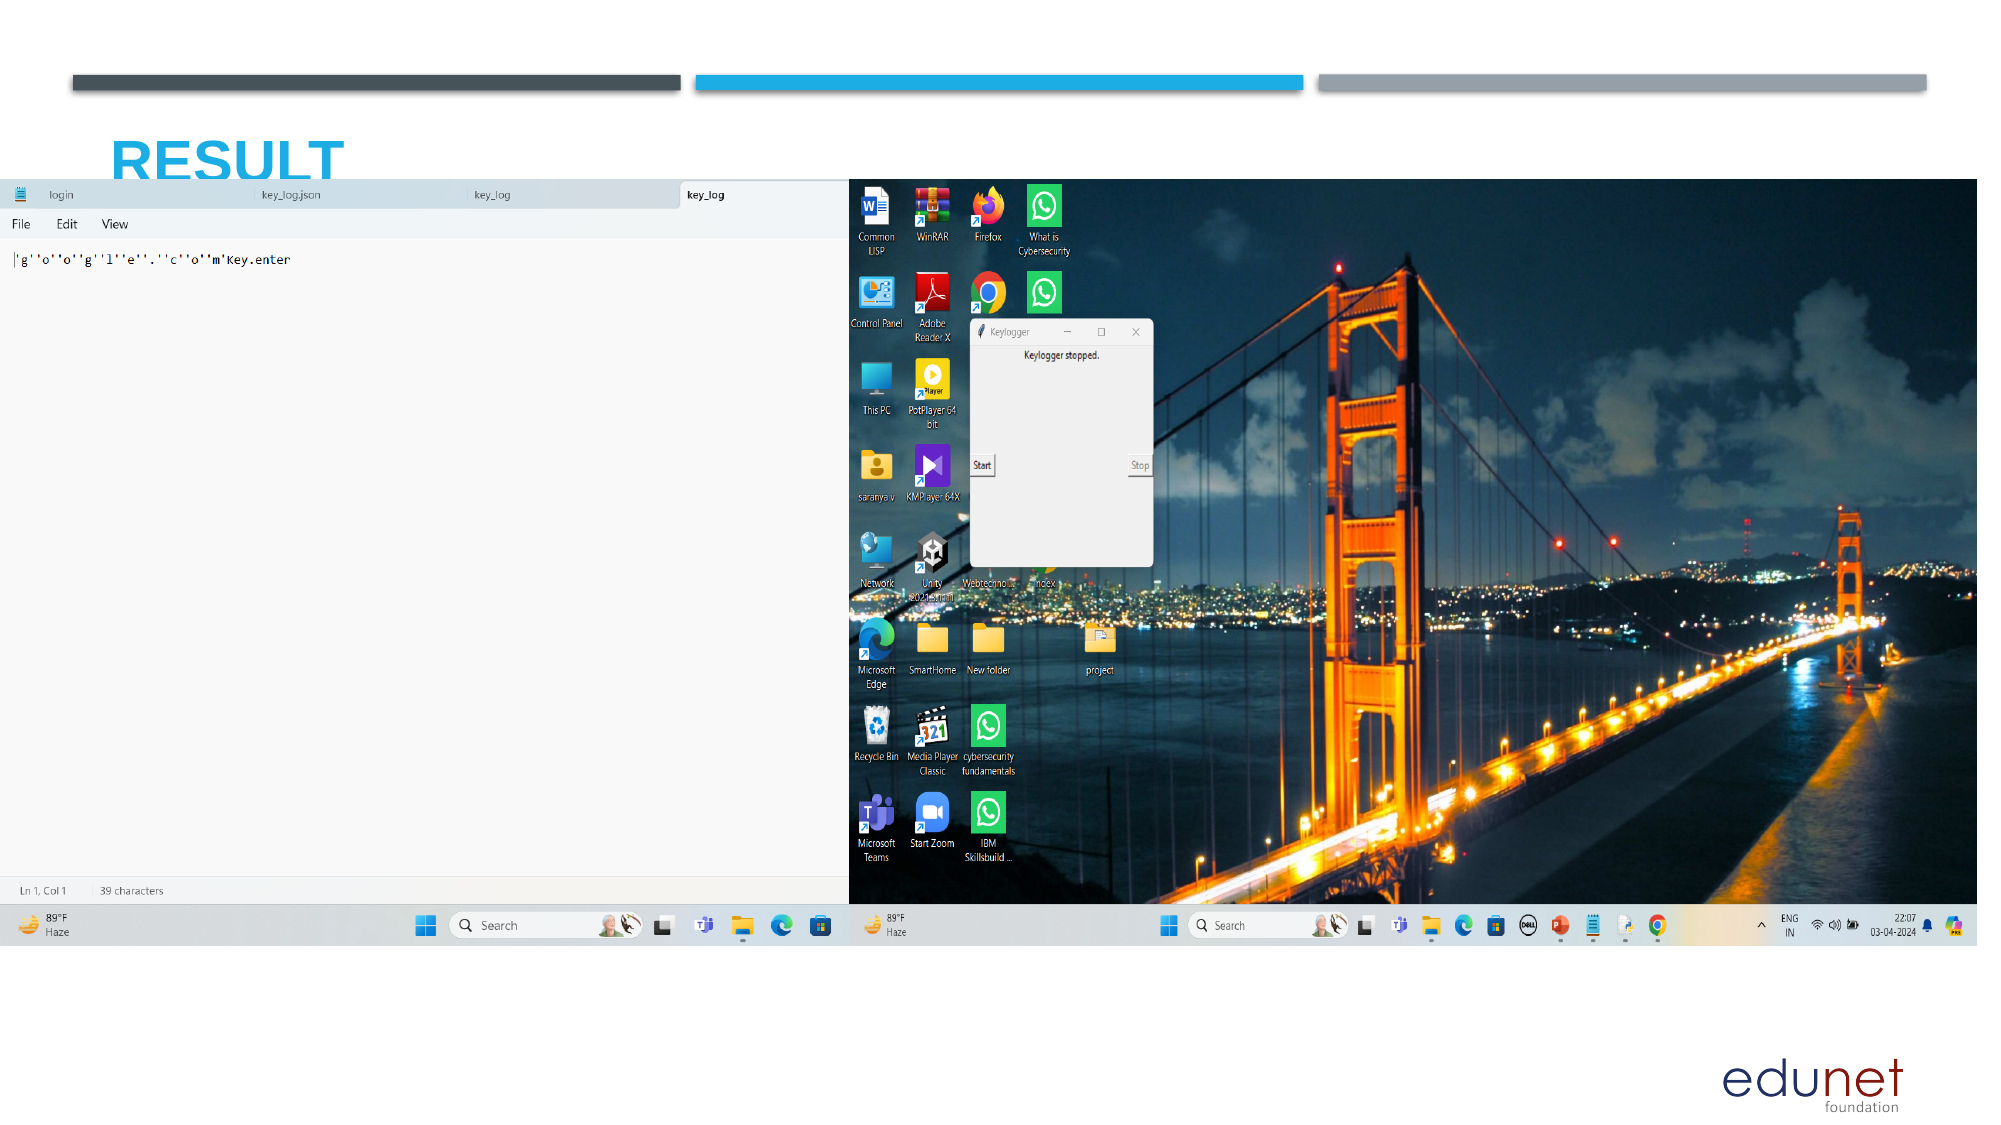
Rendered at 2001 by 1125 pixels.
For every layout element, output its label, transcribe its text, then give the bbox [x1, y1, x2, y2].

picture [1719, 1056, 1905, 1116]
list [0, 178, 846, 947]
title Result [95, 115, 1905, 176]
picture [849, 178, 1978, 947]
